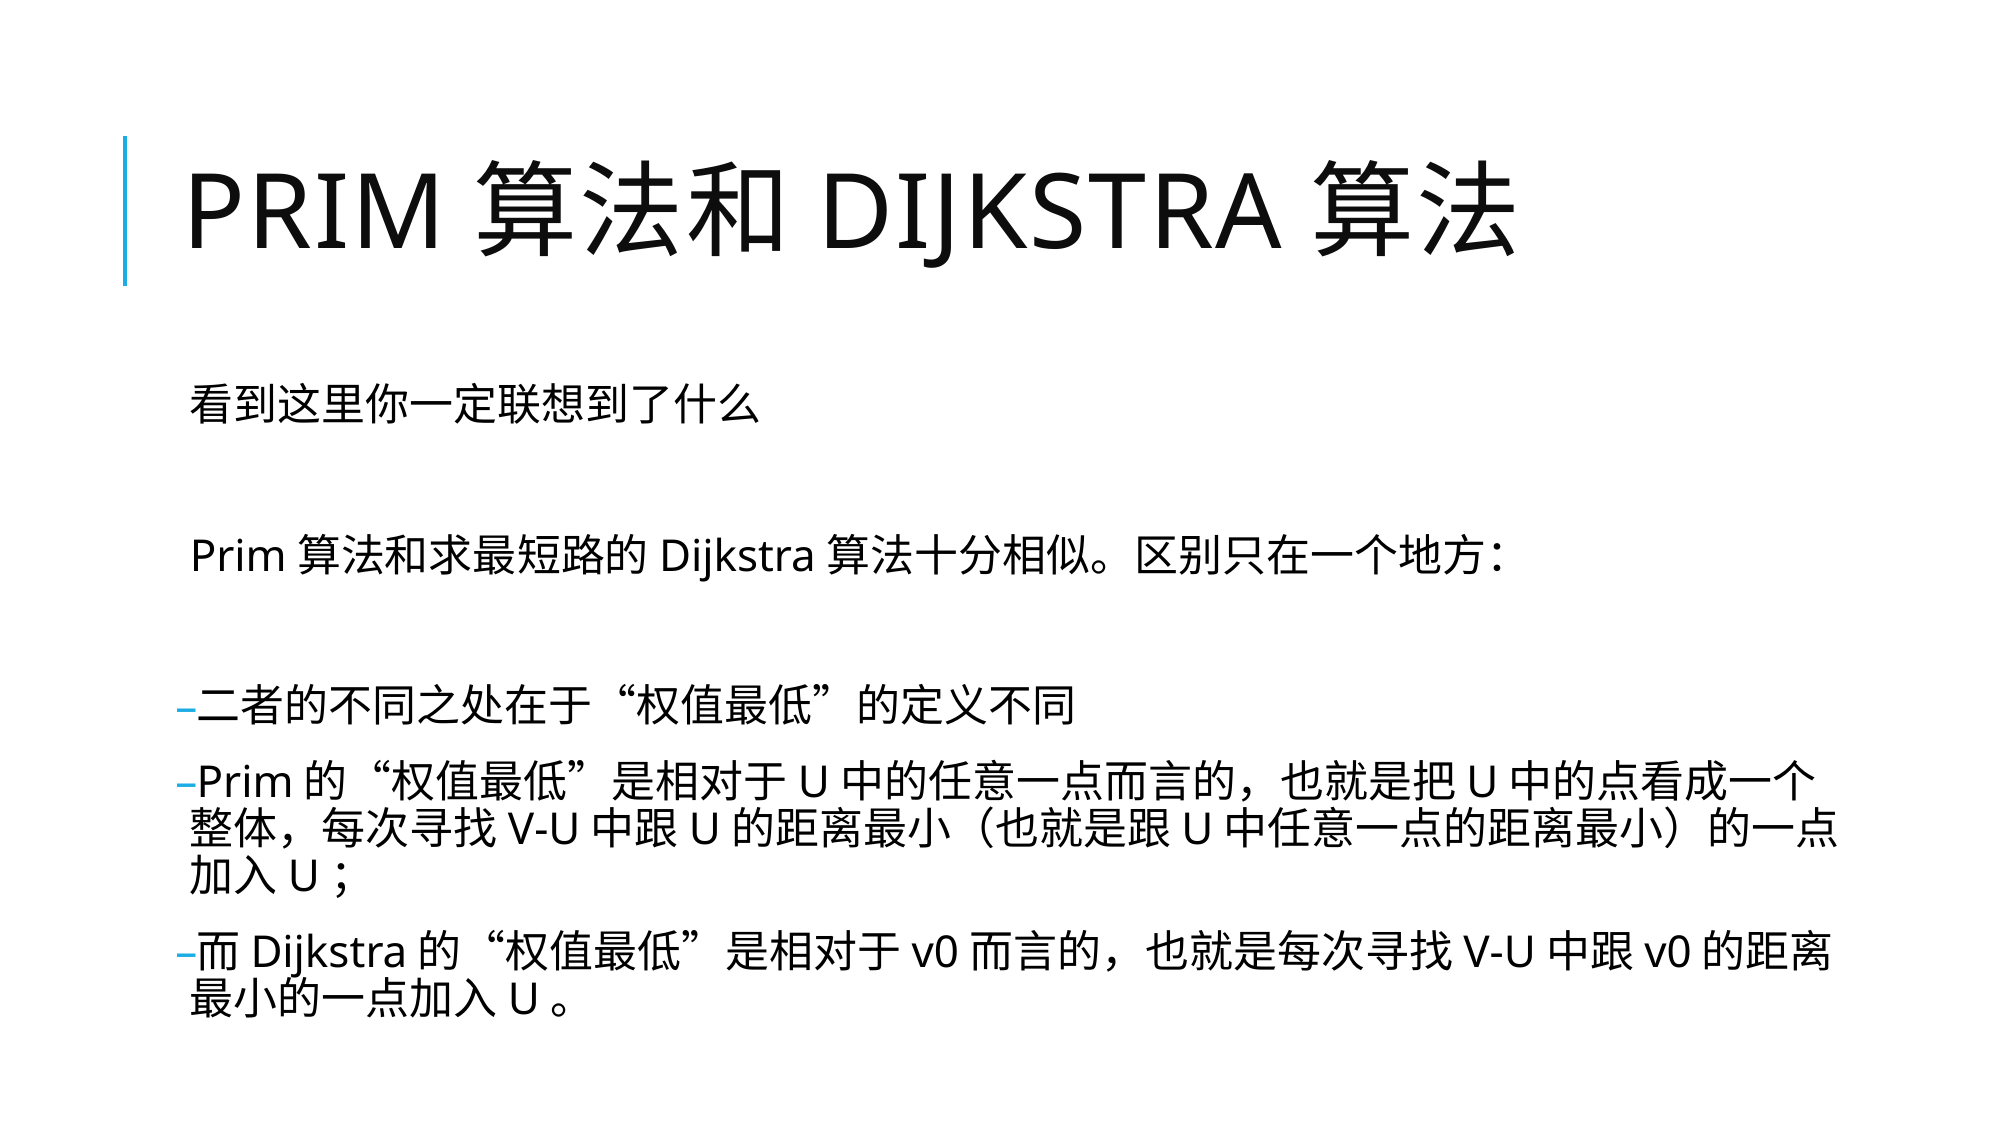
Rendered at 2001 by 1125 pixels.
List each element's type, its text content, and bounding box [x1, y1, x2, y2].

title Prim算法和Dijkstra算法 [168, 96, 1763, 342]
list 看到这里你一定联想到了什么 Prim算法和求最短路的Dijkstra算法十分相似。区别只在一个地方： 二者的不同之处在于“权值最低”的定义不同 Prim的“权值最低”是相对于U中的任意一点而言的，也就是把U中的点看成一个整体，每次寻找V-U中跟U的距离最小（也就是跟U中任意一点的距离最小）的一点加入U； 而Dijkstra的“权值最低”是相对于v0而言的，也就是每次寻找V-U中跟v0的距离最小的一点加入U。 [168, 375, 1865, 1035]
